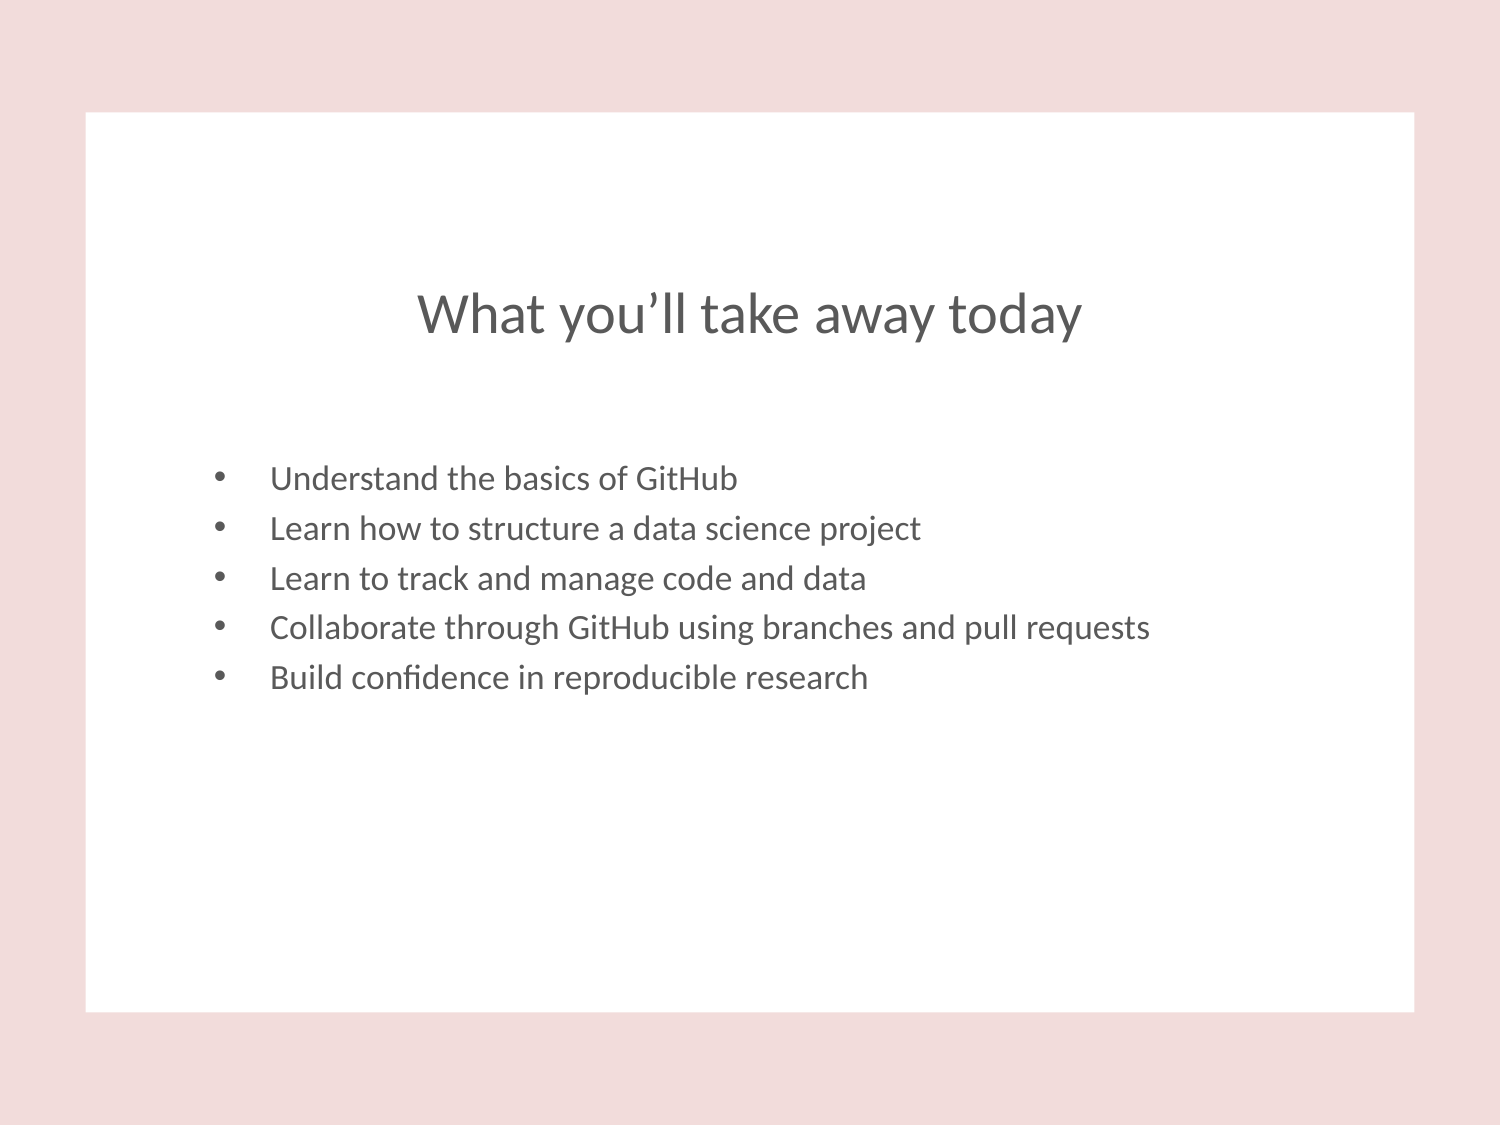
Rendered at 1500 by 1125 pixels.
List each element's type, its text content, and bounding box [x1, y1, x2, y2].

text_box [0, 0, 1500, 1125]
title What you’ll take away today [198, 206, 1302, 353]
list Understand the basics of GitHub Learn how to structure a data science project Learn to track and manage code and data Collaborate through GitHub using branches and pull requests Build confidence in reproducible research [198, 398, 1302, 919]
text_box [83, 110, 1416, 1014]
